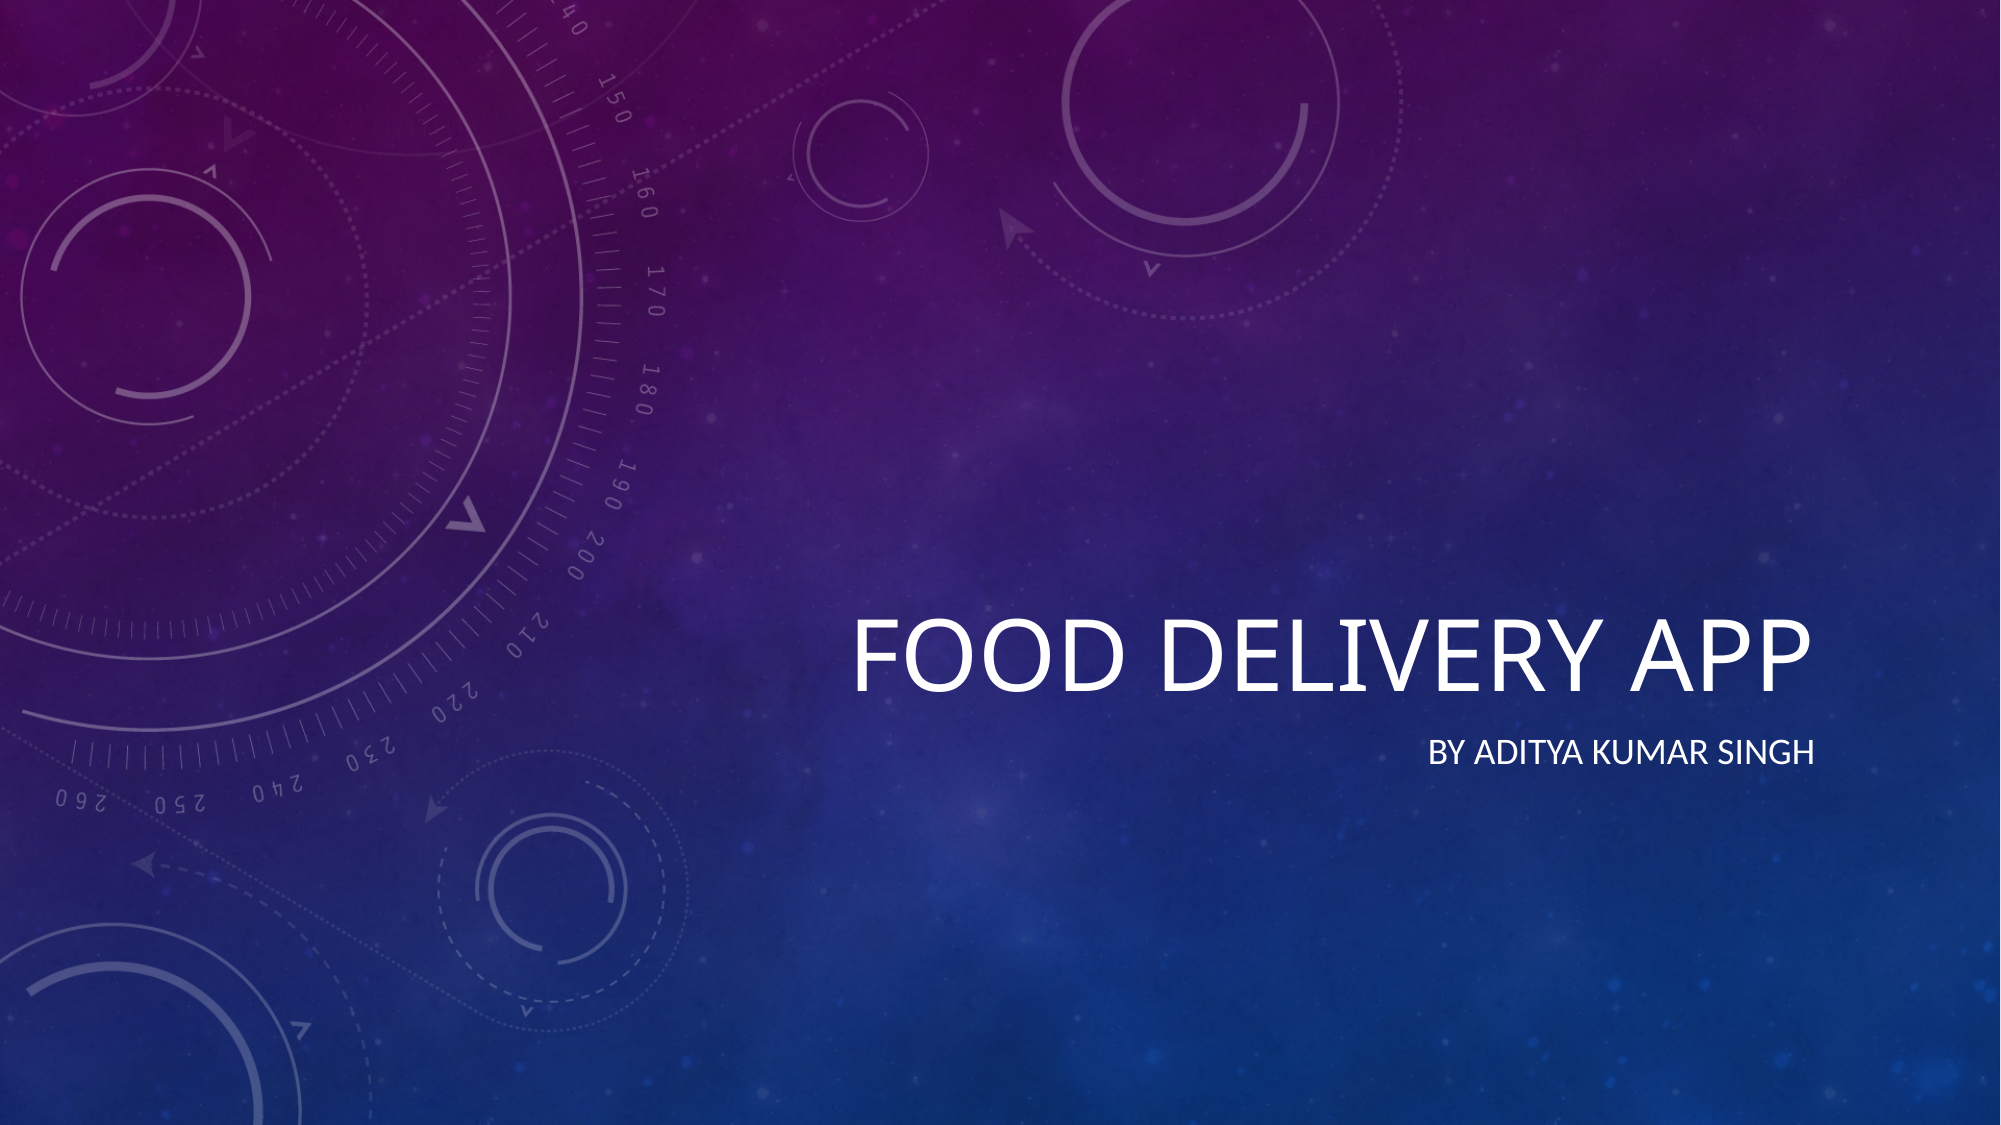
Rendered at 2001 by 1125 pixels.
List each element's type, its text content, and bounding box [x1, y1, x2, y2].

subtitle By Aditya kumar Singh [650, 719, 1831, 950]
title Food Delivery App [650, 322, 1831, 719]
picture [0, 0, 2001, 1125]
